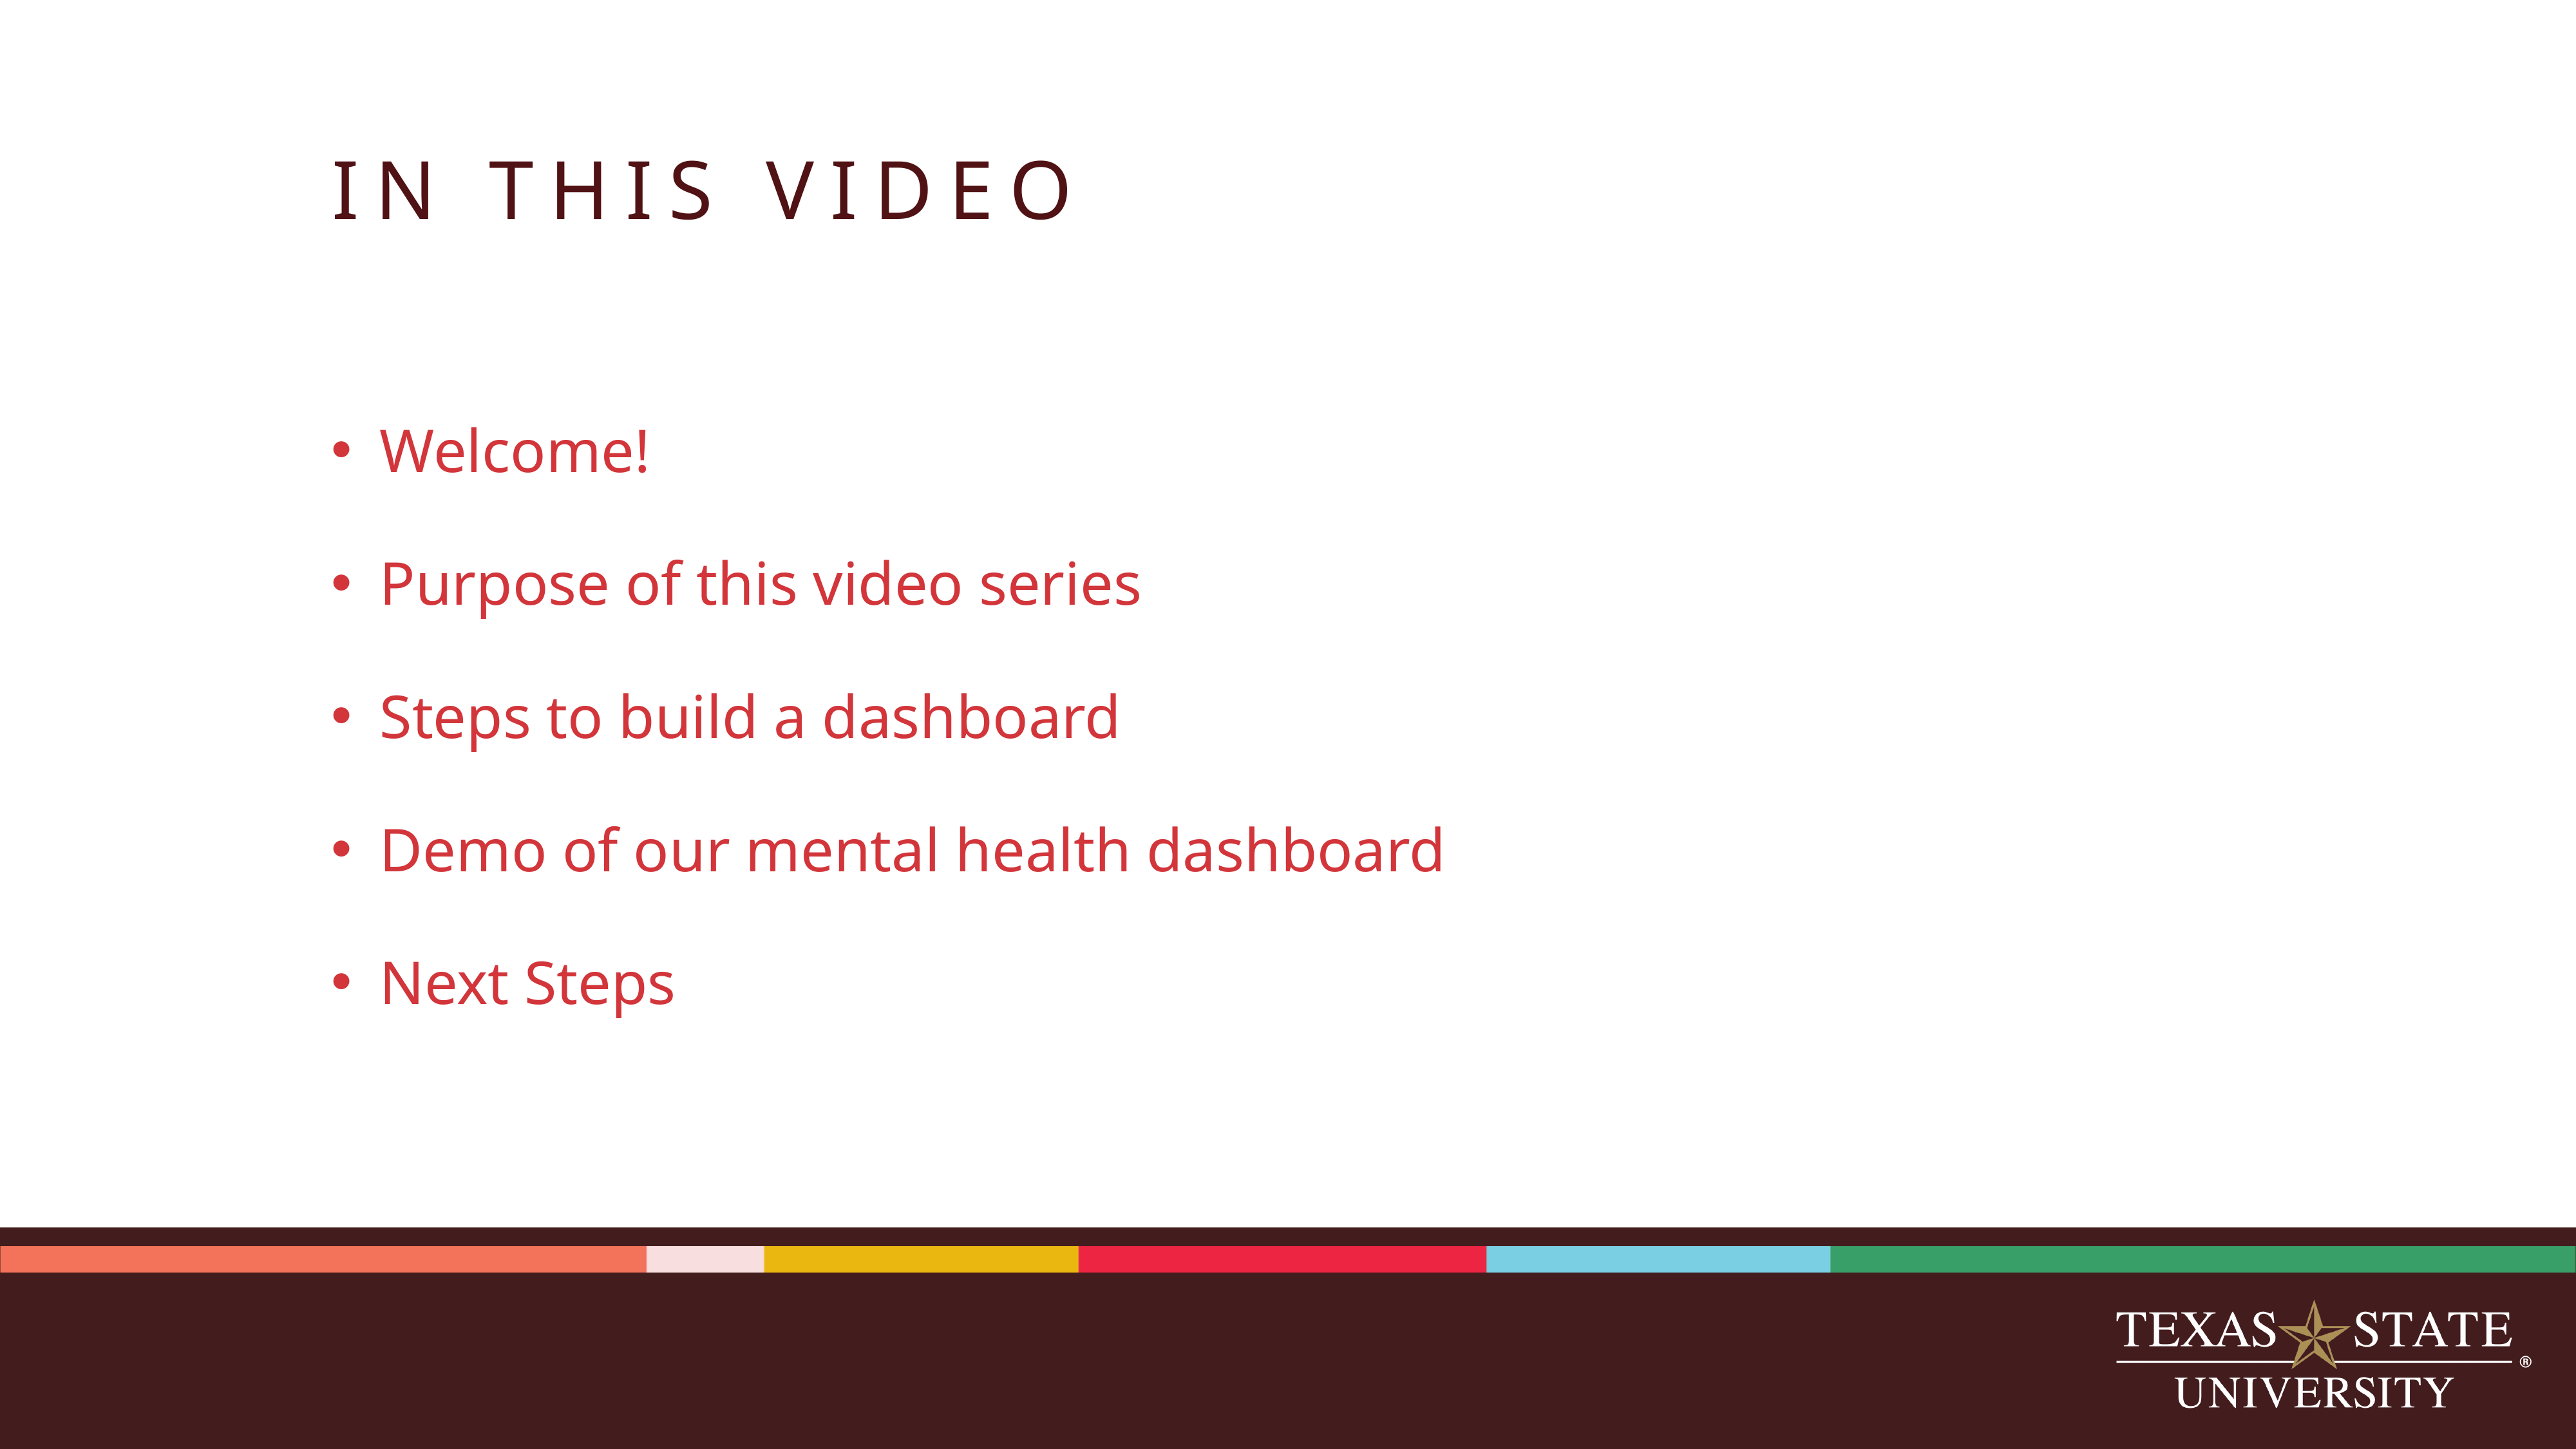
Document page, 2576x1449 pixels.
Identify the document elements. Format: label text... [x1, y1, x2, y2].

title IN THIS VIDEO [322, 144, 2254, 266]
picture [0, 1246, 2576, 1449]
list Welcome! Purpose of this video series Steps to build a dashboard Demo of our mental health dashboard Next Steps [322, 373, 2254, 1074]
